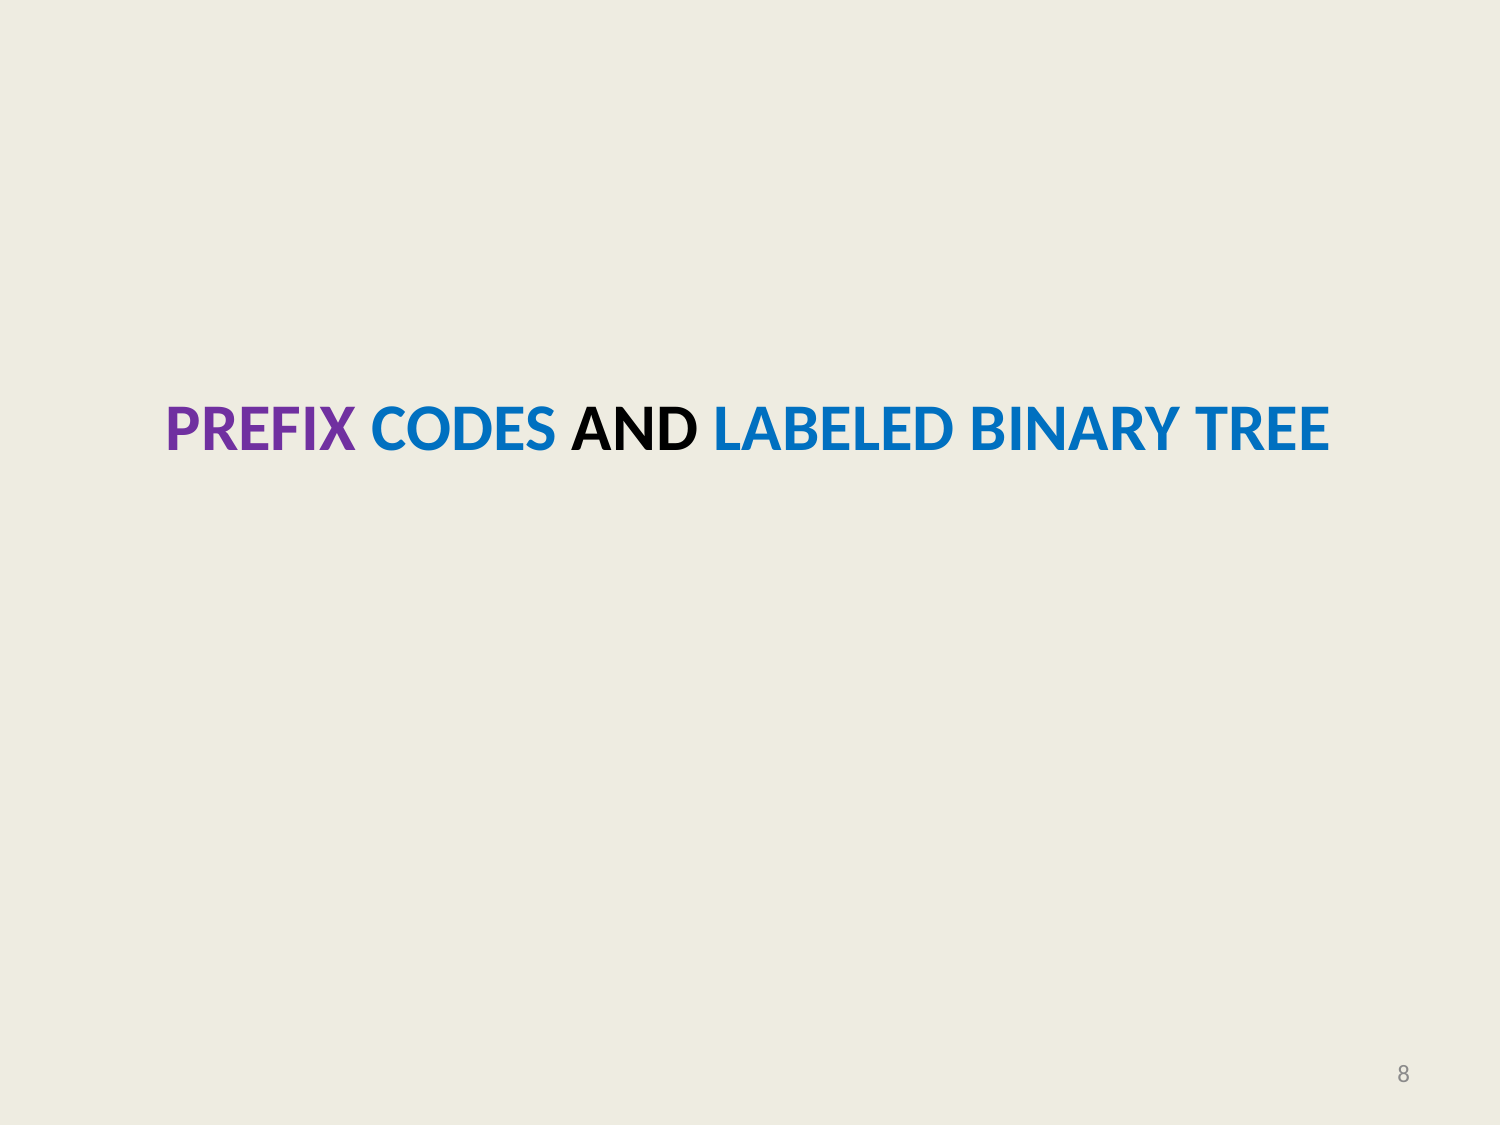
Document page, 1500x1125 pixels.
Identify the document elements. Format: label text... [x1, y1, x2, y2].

slide_number 8 [1074, 1042, 1425, 1103]
title prefix codes and labeled Binary tree [118, 376, 1394, 600]
